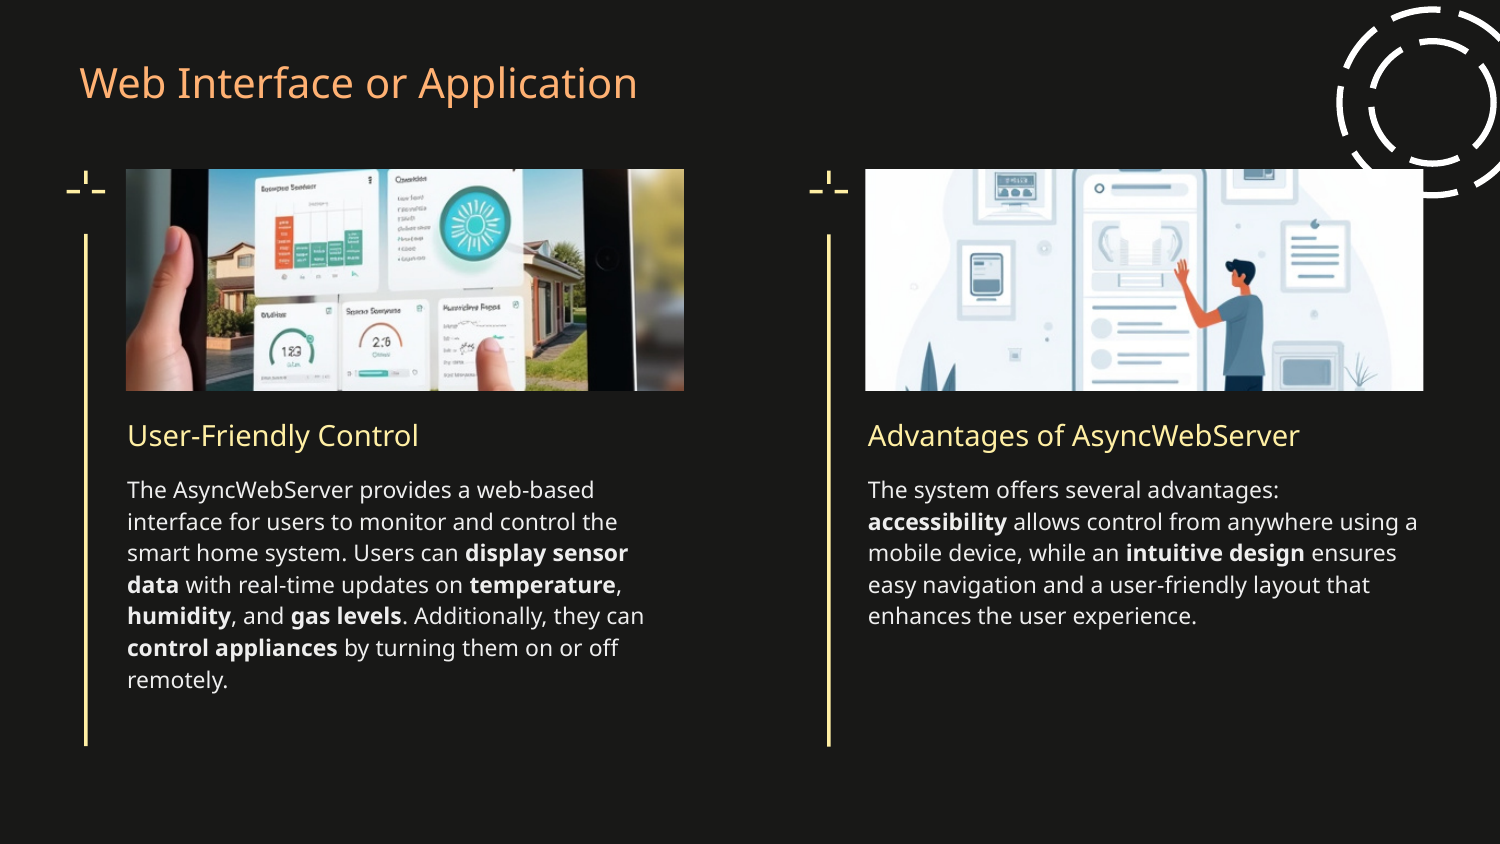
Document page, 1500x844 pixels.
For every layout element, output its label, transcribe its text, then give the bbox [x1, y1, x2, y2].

subtitle Advantages of AsyncWebServer [867, 412, 1421, 444]
title Web Interface or Application [79, 56, 1421, 149]
list The system offers several advantages: accessibility allows control from anywhere using a mobile device, while an intuitive design ensures easy navigation and a user-friendly layout that enhances the user experience. [867, 471, 1421, 783]
picture [864, 169, 1424, 392]
picture [125, 169, 685, 392]
list The AsyncWebServer provides a web-based interface for users to monitor and control the smart home system. Users can display sensor data with real-time updates on temperature, humidity, and gas levels. Additionally, they can control appliances by turning them on or off remotely. [127, 471, 680, 783]
subtitle User-Friendly Control [127, 412, 680, 444]
